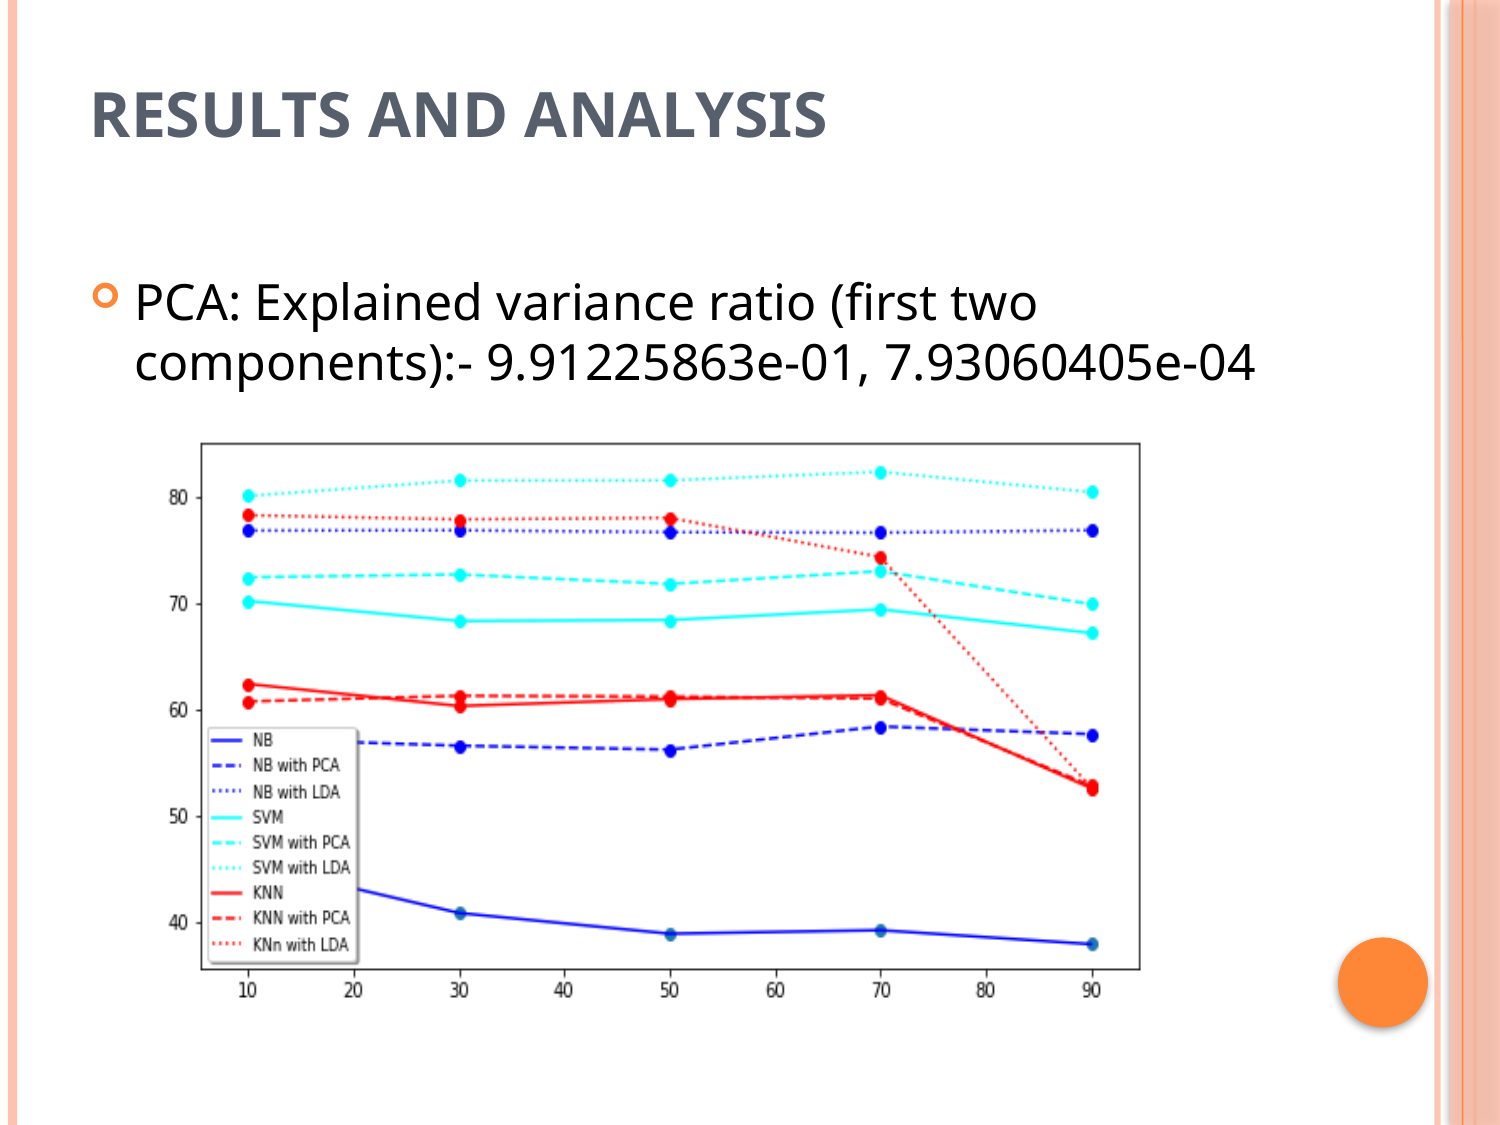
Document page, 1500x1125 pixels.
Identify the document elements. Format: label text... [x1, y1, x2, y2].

picture [136, 424, 1188, 1026]
title Results and analysis [75, 45, 1300, 233]
list PCA: Explained variance ratio (first two components):- 9.91225863e-01, 7.93060405e-04 [75, 262, 1300, 1062]
